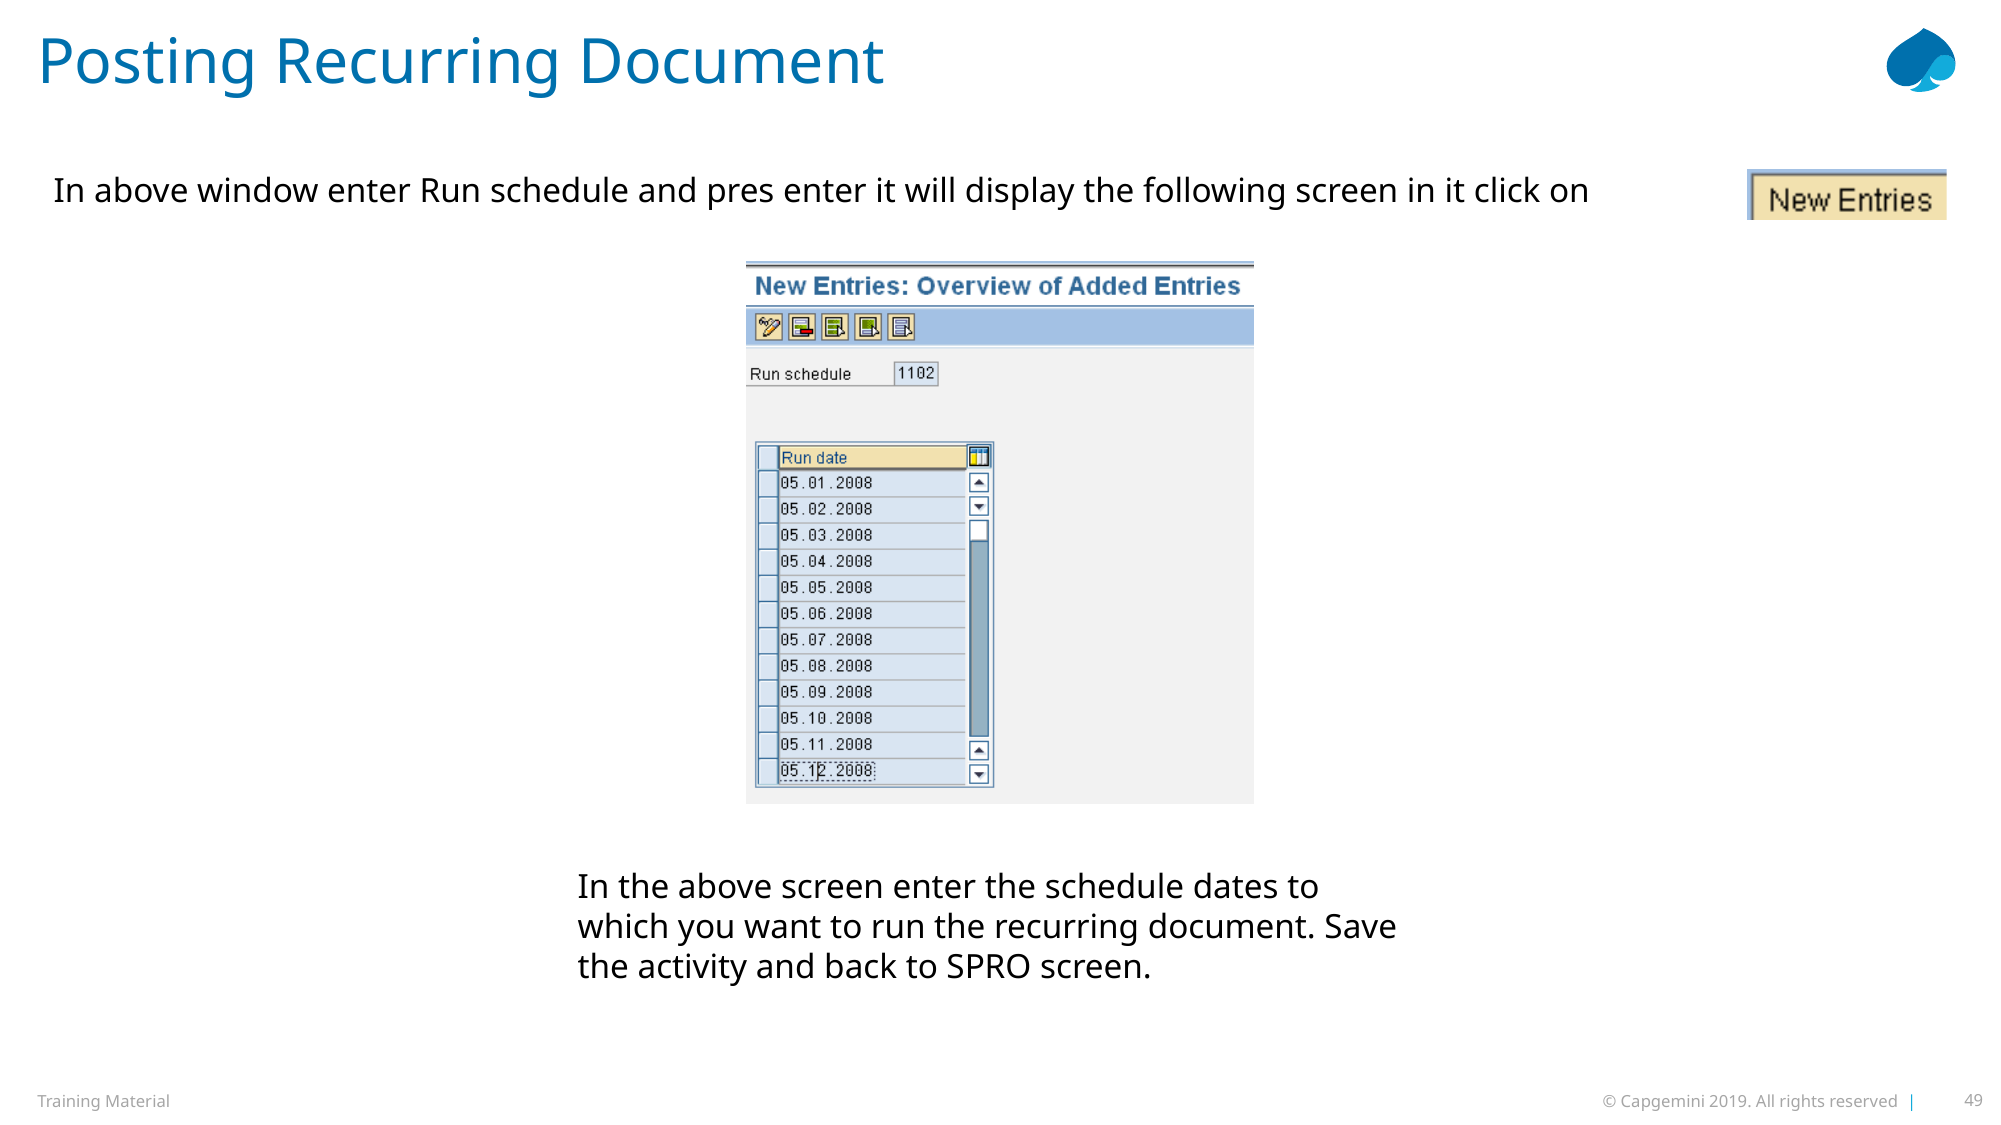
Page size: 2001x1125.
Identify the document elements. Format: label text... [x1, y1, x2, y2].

picture [1747, 169, 1947, 220]
title Posting Recurring Document [37, 0, 1863, 119]
text_box In above window enter Run schedule and pres enter it will display the following screen in it click on [38, 161, 1955, 217]
picture [746, 261, 1254, 804]
text_box In the above screen enter the schedule dates to which you want to run the recurring document. Save the activity and back to SPRO screen. [562, 857, 1431, 993]
